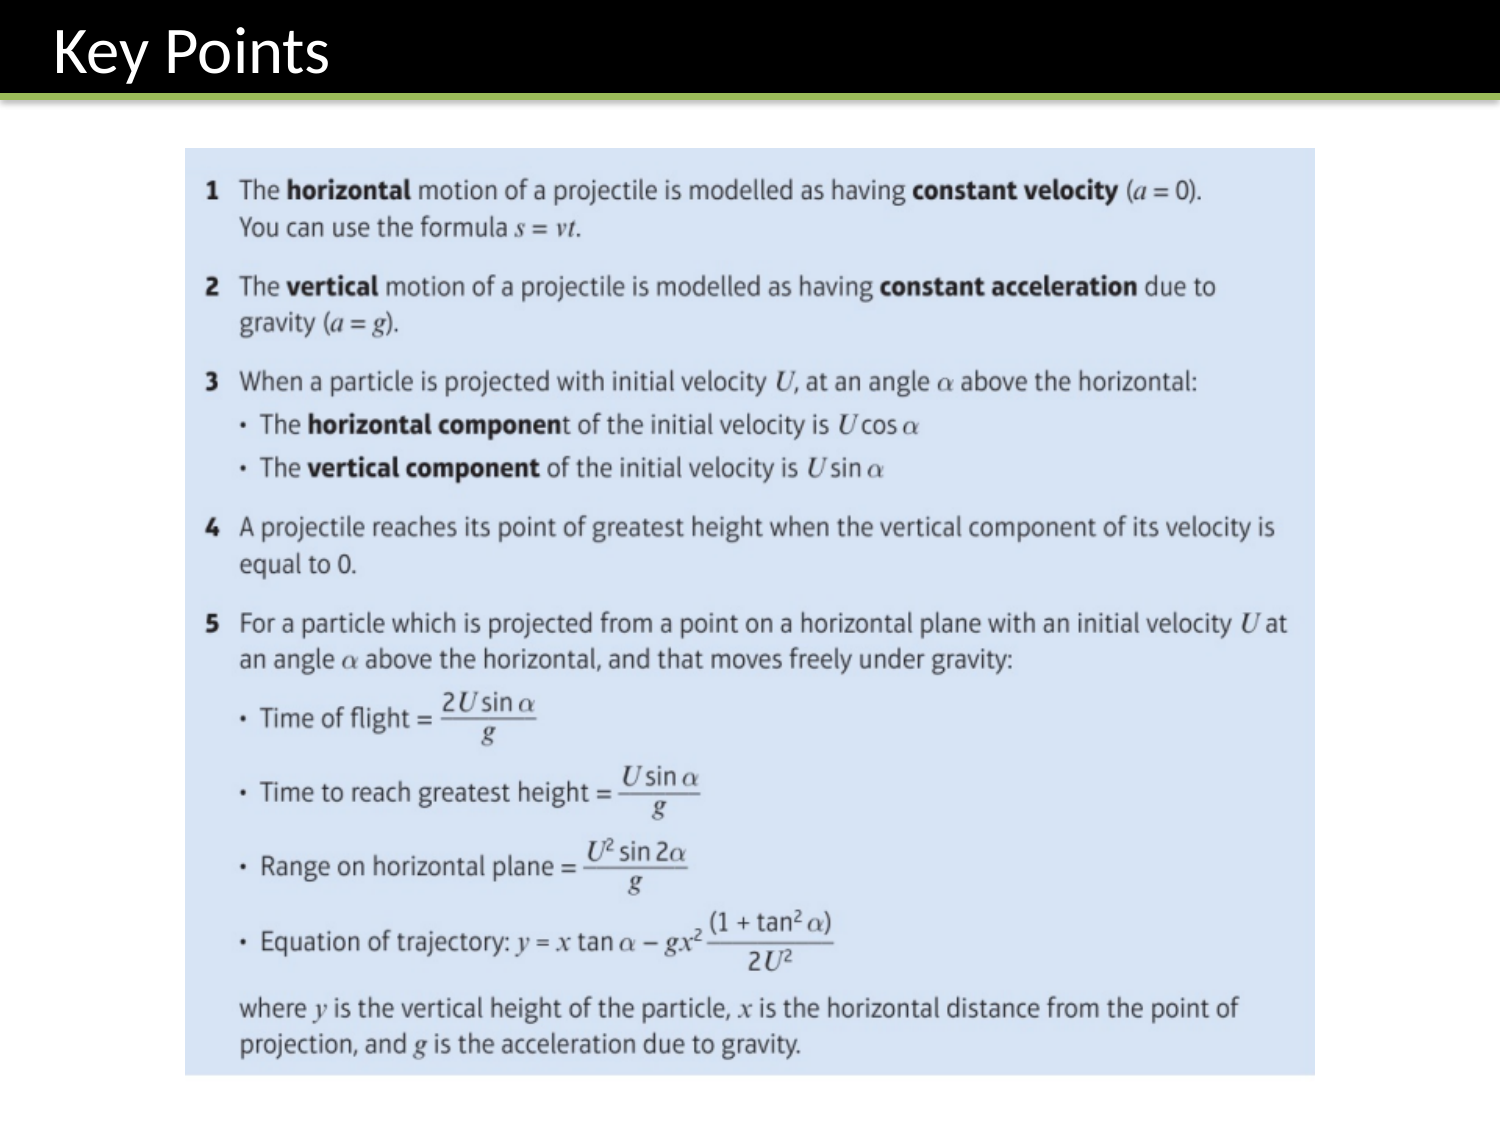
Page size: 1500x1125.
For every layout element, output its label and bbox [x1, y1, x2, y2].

picture [184, 148, 1315, 1083]
text_box [0, 0, 1500, 99]
